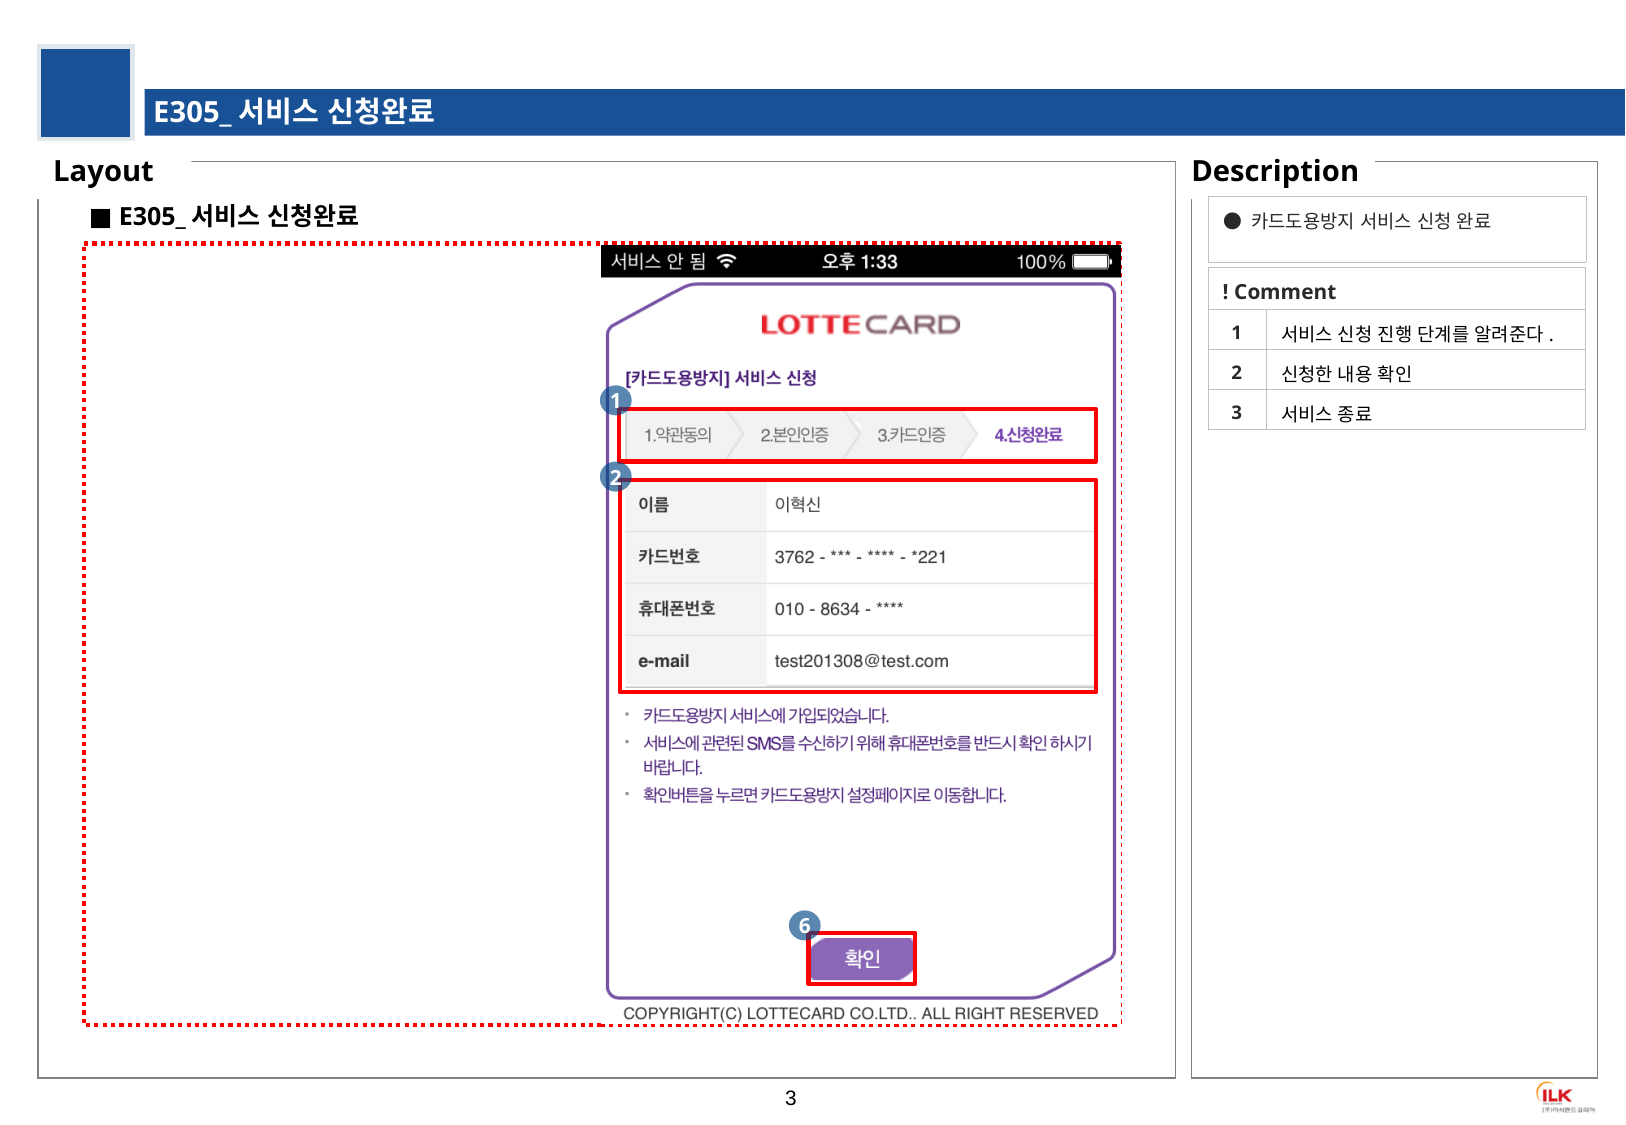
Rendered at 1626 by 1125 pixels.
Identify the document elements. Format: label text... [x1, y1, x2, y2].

picture [1532, 1079, 1598, 1115]
table_header ● 카드도용방지 서비스 신청 완료 [1209, 197, 1586, 262]
table_cell 3 [1209, 390, 1266, 429]
text_box E305_서비스 신청완료 [153, 93, 1622, 129]
text_box ■ E305_서비스 신청완료 [72, 185, 1131, 246]
picture [601, 245, 1121, 1025]
table_cell 서비스 종료 [1267, 390, 1585, 429]
table_cell 신청한 내용 확인 [1267, 350, 1585, 389]
table_cell 서비스 신청 진행 단계를 알려준다. [1267, 310, 1585, 349]
table_cell 2 [1209, 350, 1266, 389]
table_cell 1 [1209, 310, 1266, 349]
table_header ! Comment [1209, 268, 1585, 309]
